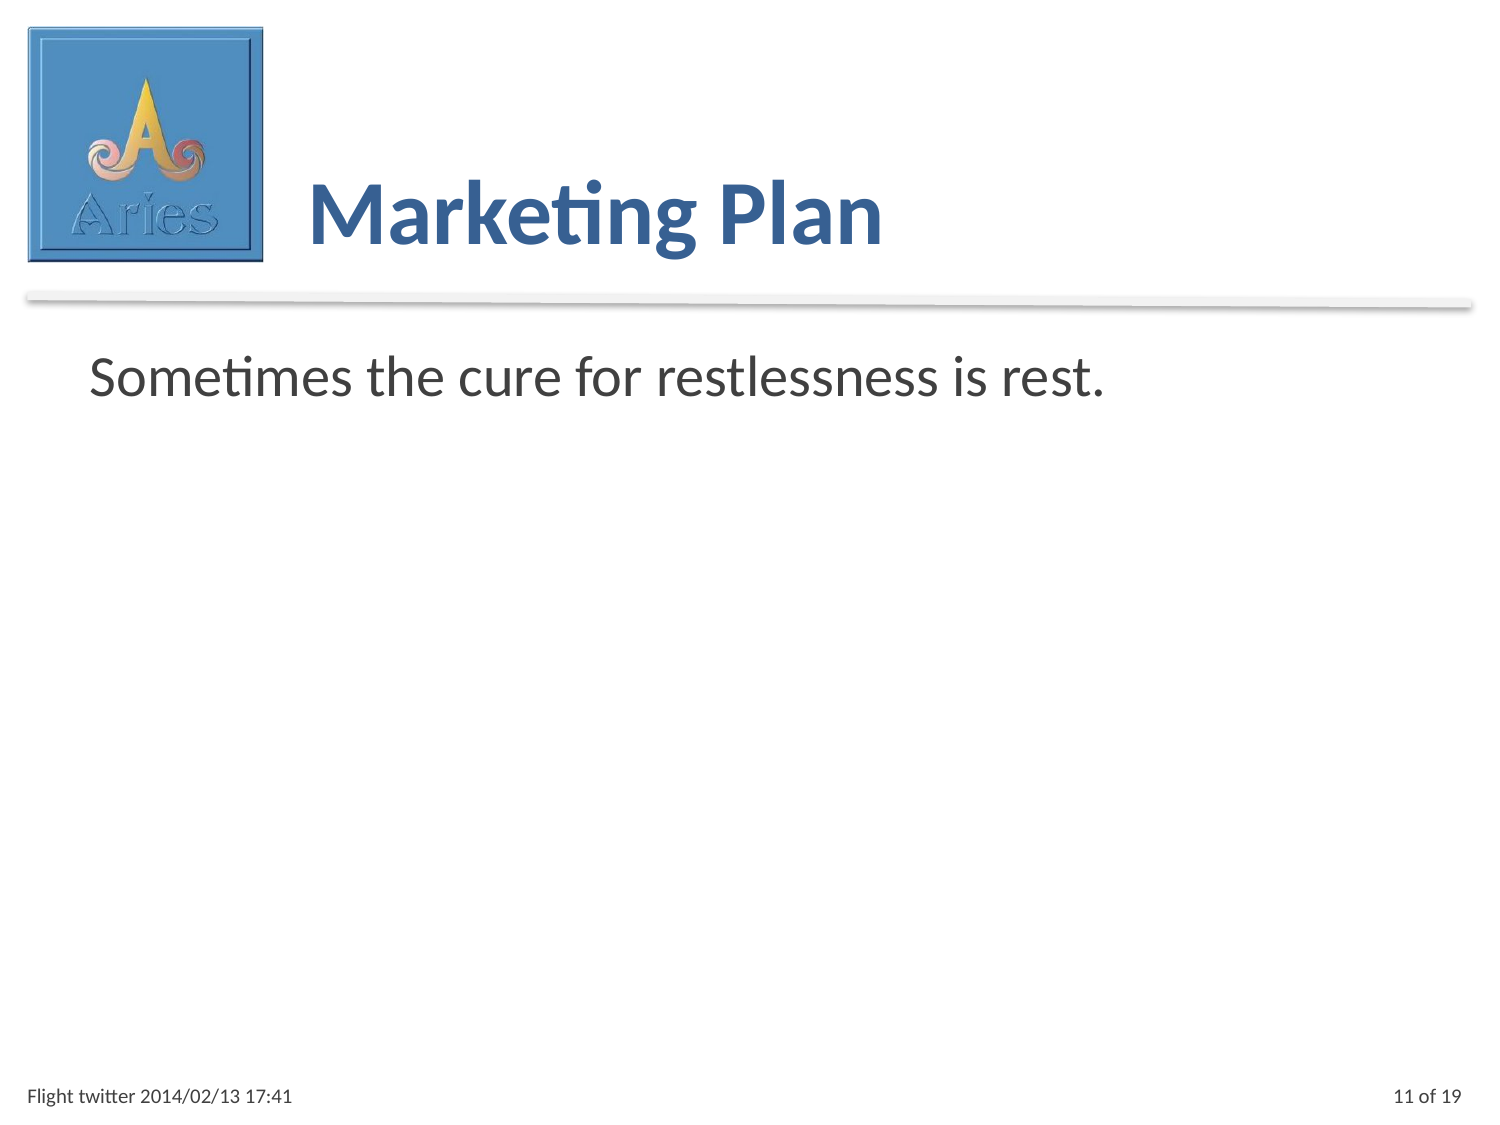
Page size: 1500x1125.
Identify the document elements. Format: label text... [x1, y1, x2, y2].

text_box Sometimes the cure for restlessness is rest. [74, 330, 1425, 1063]
text_box Flight twitter 2014/02/13 17:41 [27, 1075, 1078, 1115]
text_box Marketing Plan [292, 58, 1425, 263]
picture [27, 26, 264, 263]
text_box 11 of 19 [1201, 1075, 1472, 1116]
